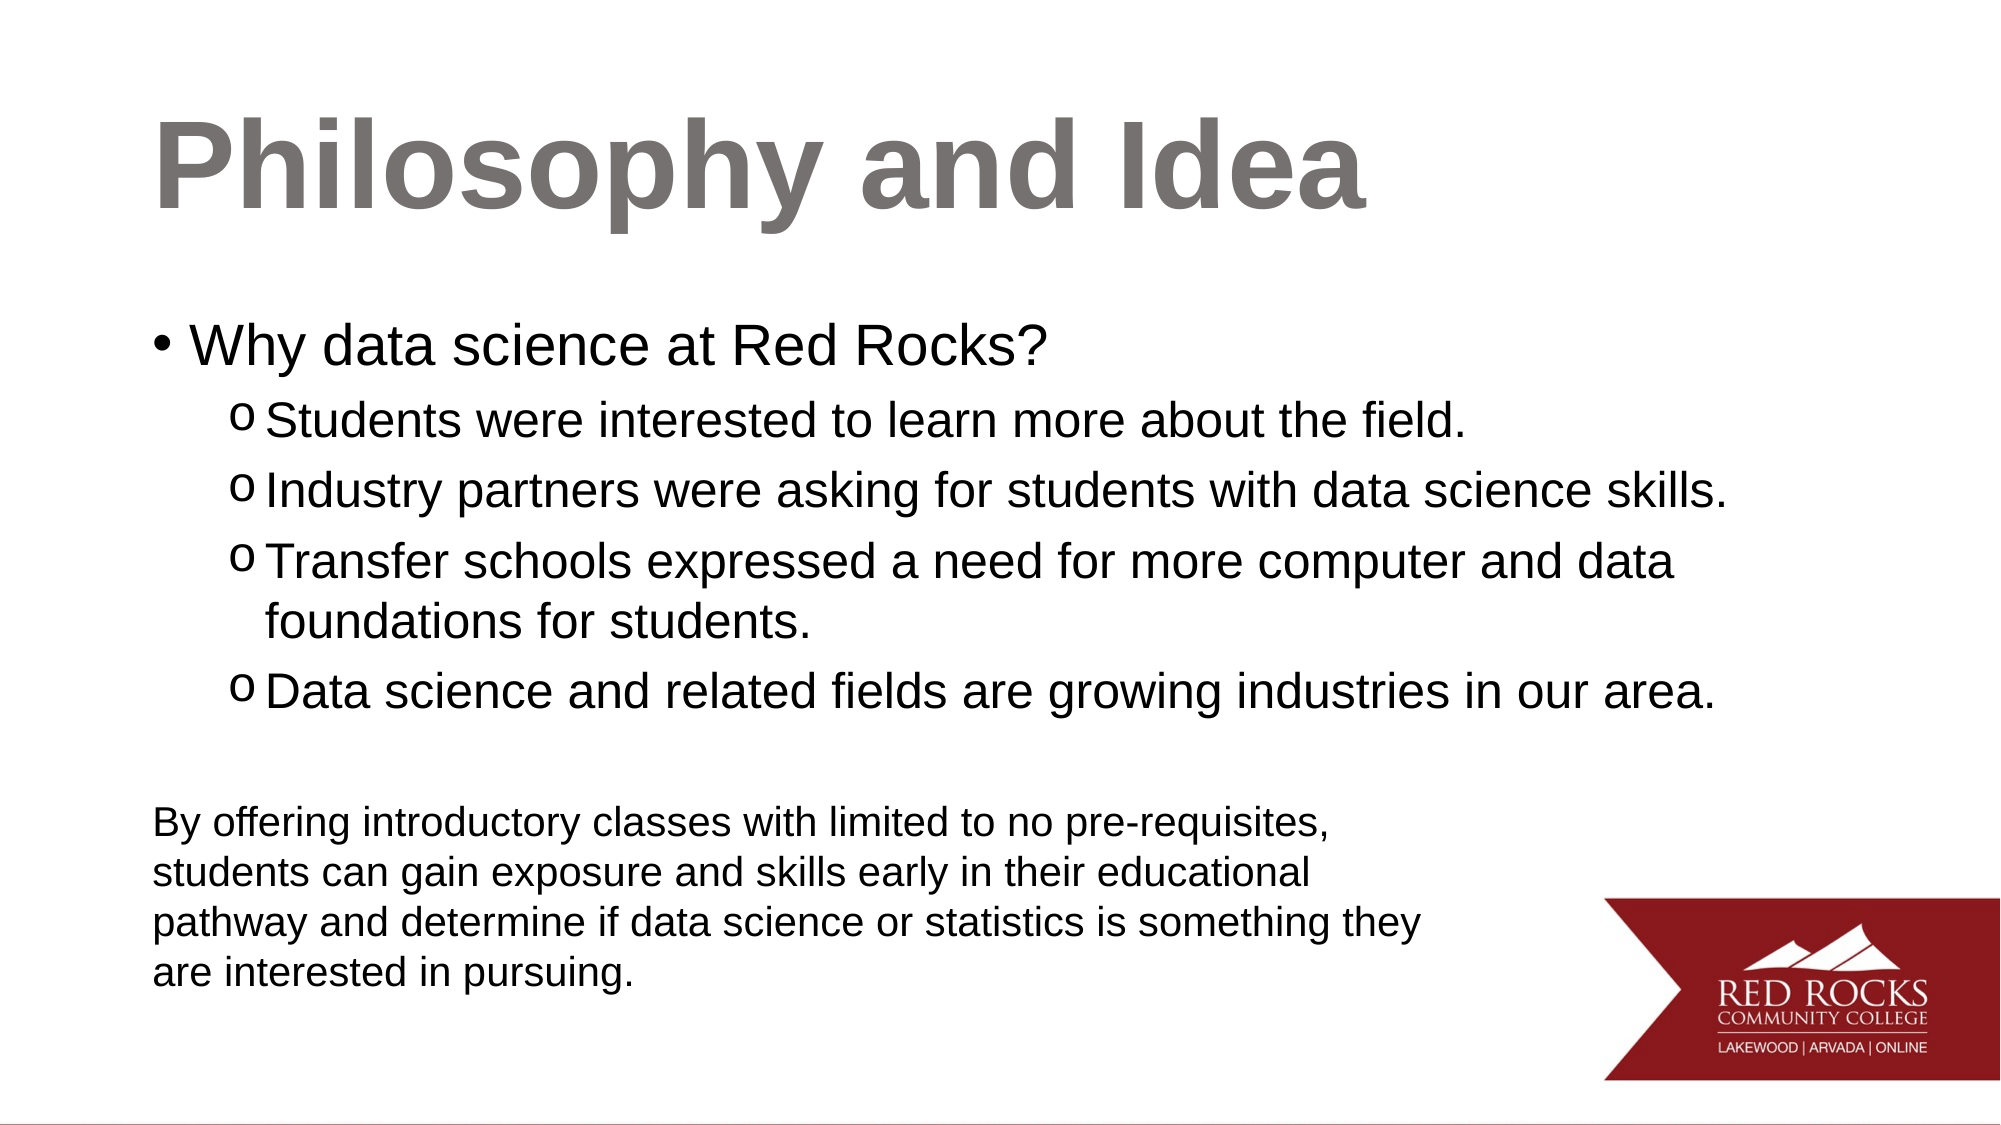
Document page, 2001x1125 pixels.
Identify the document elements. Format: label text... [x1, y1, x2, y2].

picture [0, 0, 2001, 1125]
list Why data science at Red Rocks? Students were interested to learn more about the field. Industry partners were asking for students with data science skills. Transfer schools expressed a need for more computer and data foundations for students. Data science and related fields are growing industries in our area. [137, 299, 1863, 765]
title Philosophy and Idea [137, 59, 1863, 278]
text_box By offering introductory classes with limited to no pre-requisites, students can gain exposure and skills early in their educational pathway and determine if data science or statistics is something they are interested in pursuing. [137, 787, 1455, 1002]
